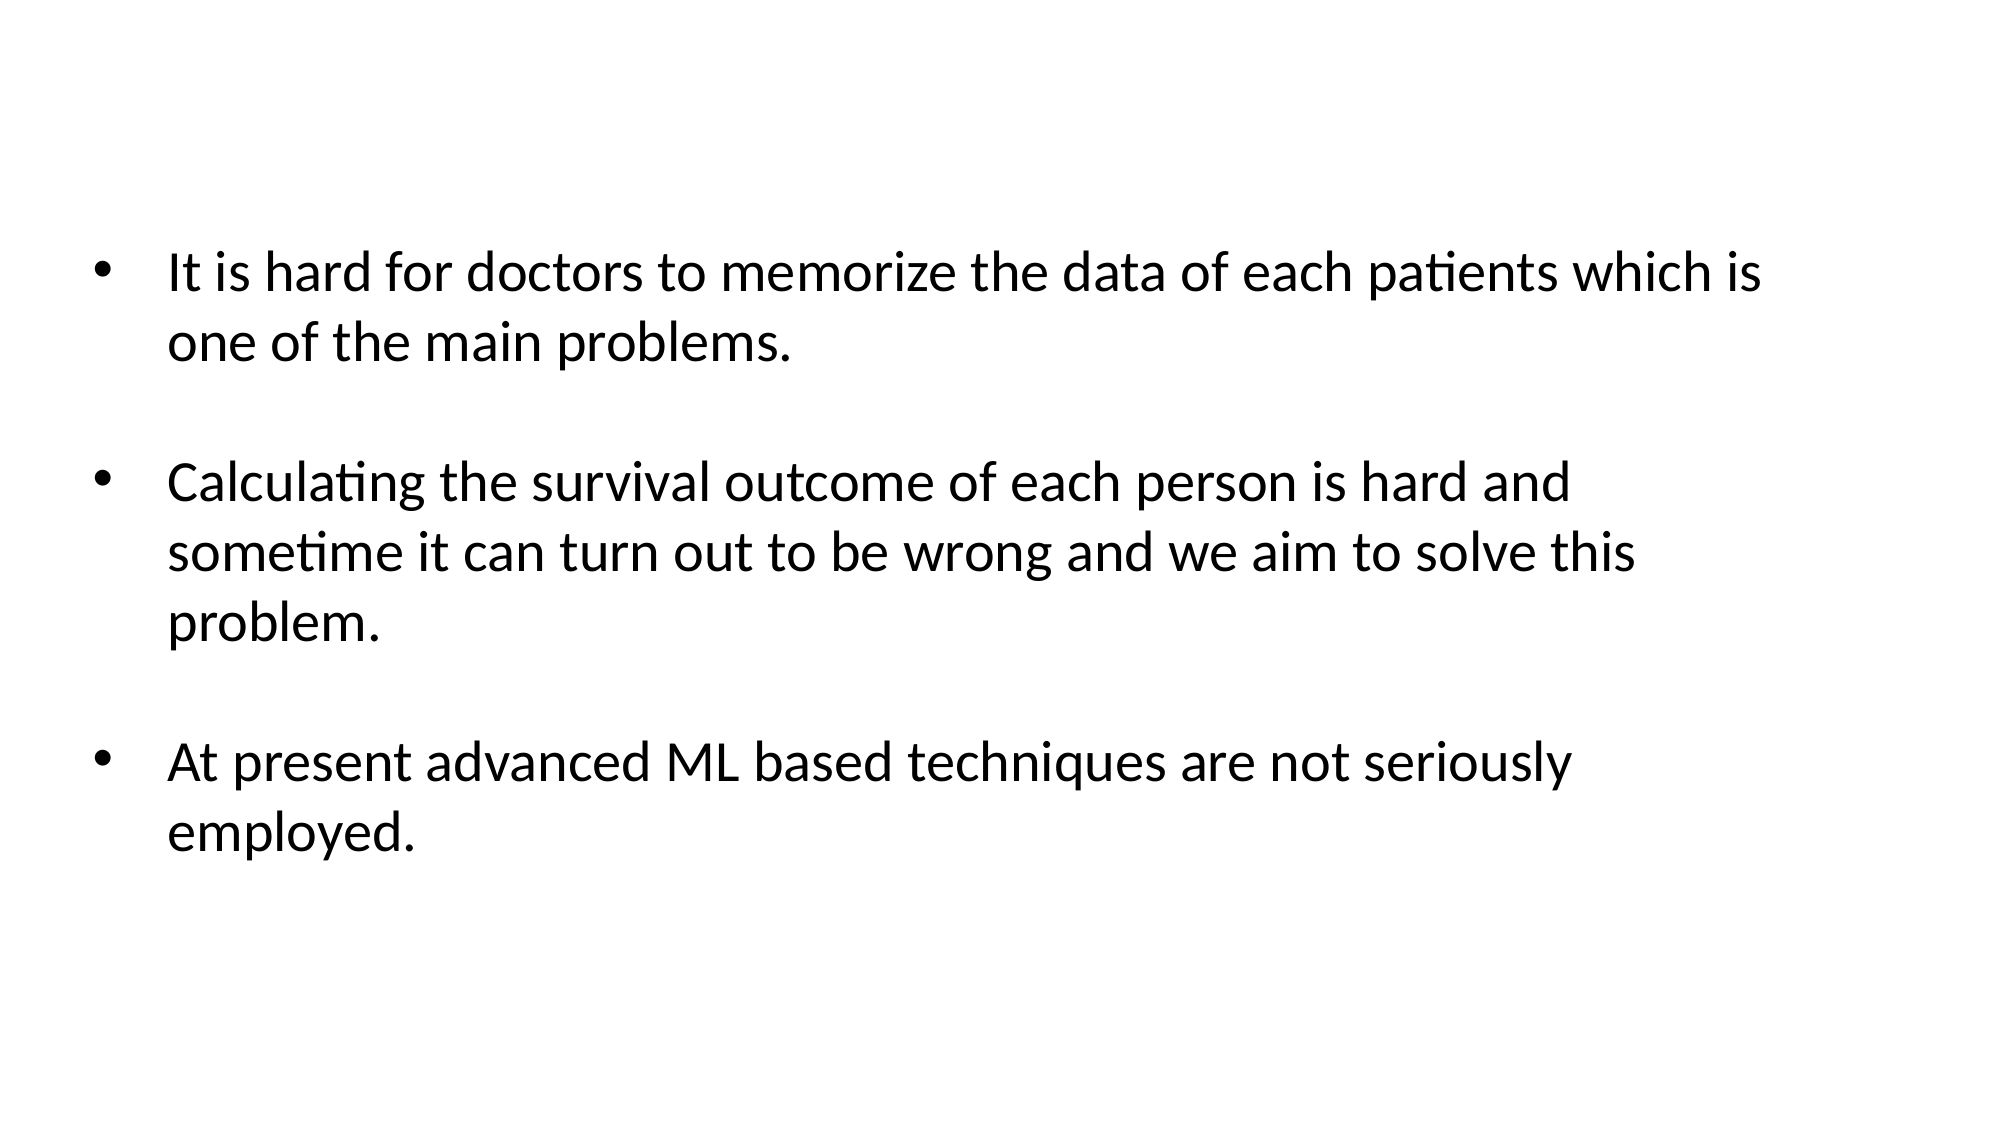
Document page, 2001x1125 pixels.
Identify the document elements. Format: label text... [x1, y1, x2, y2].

text_box It is hard for doctors to memorize the data of each patients which is one of the main problems. Calculating the survival outcome of each person is hard and sometime it can turn out to be wrong and we aim to solve this problem. At present advanced ML based techniques are not seriously employed. [77, 225, 1792, 871]
